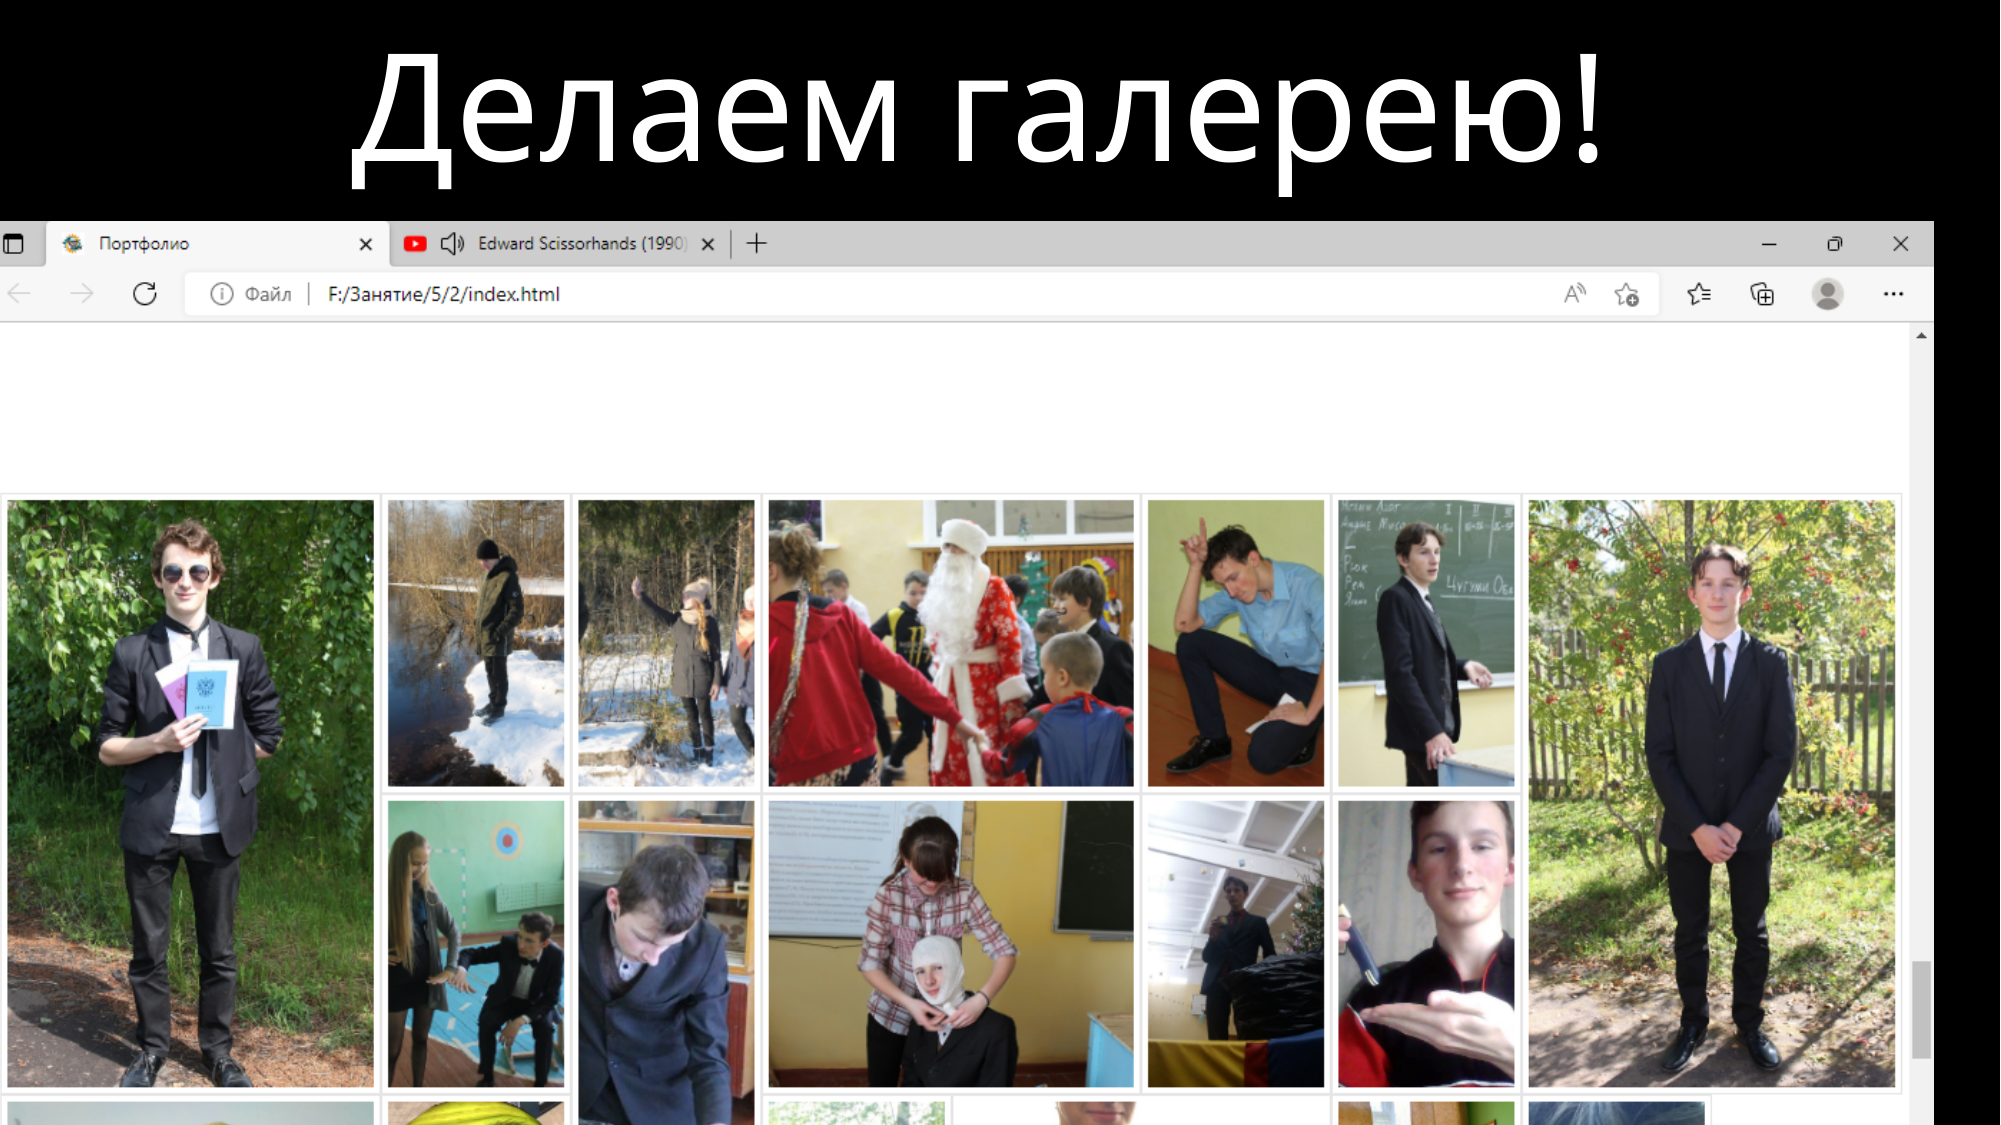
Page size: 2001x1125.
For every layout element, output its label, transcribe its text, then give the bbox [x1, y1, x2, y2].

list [0, 221, 1934, 1125]
title Делаем галерею! [0, 4, 2000, 222]
